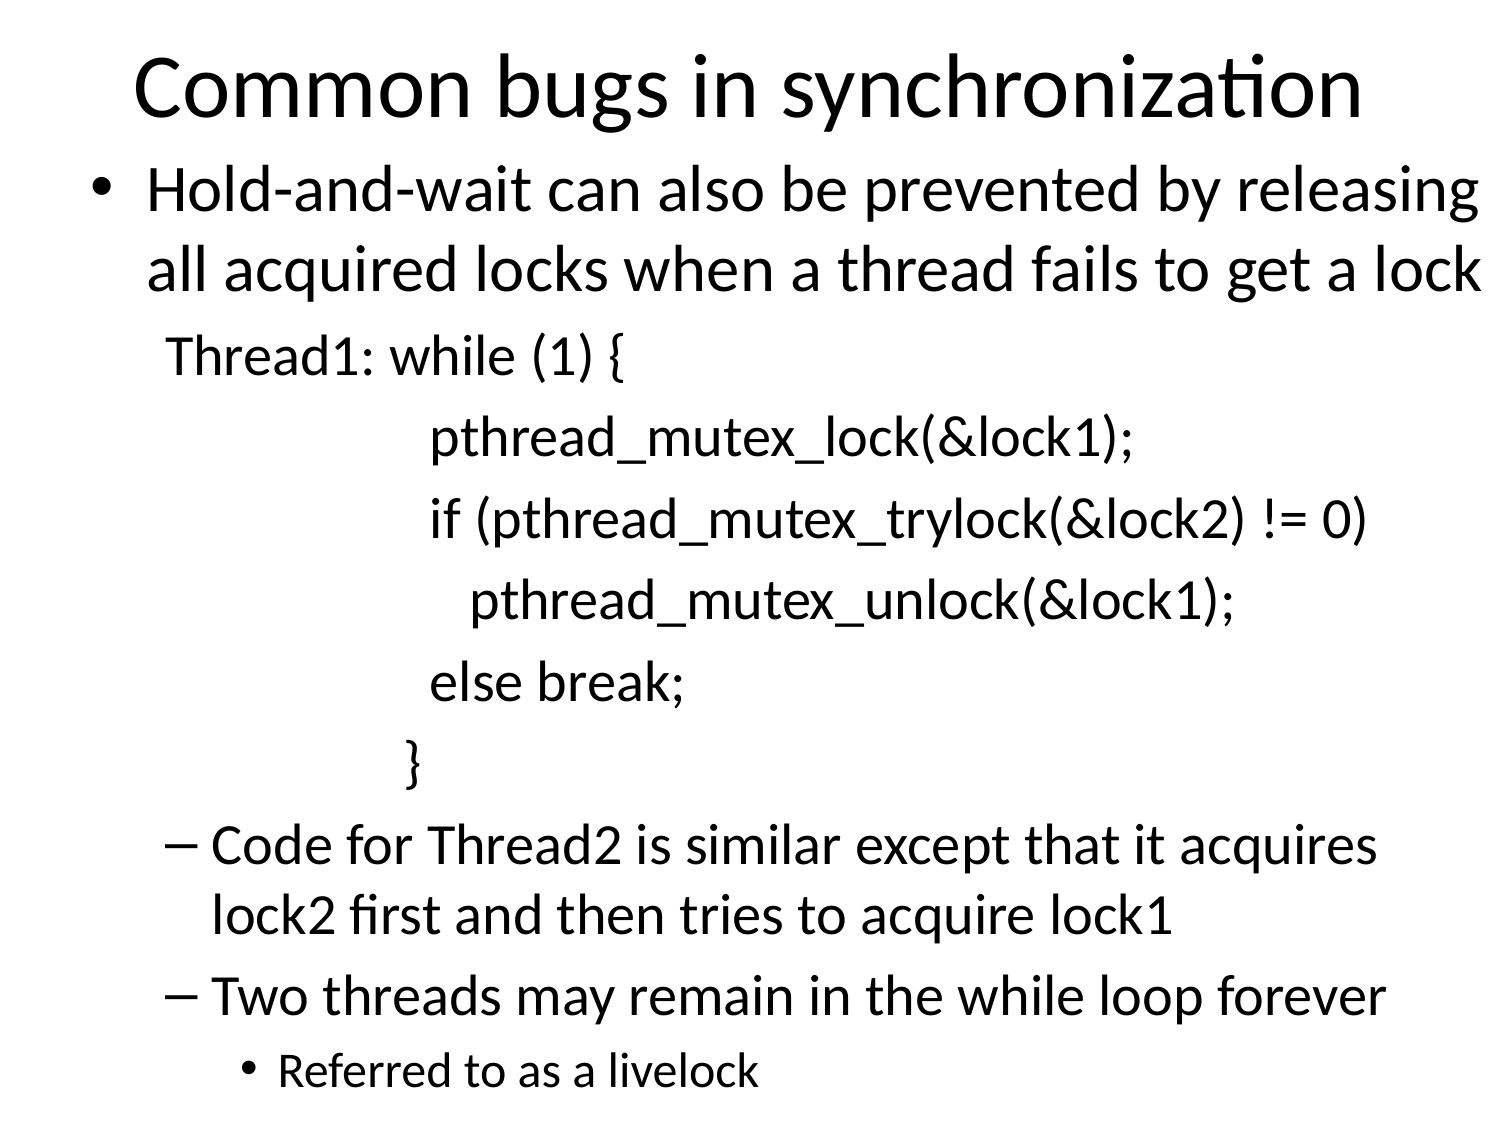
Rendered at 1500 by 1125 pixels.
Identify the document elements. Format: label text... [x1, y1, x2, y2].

list Hold-and-wait can also be prevented by releasing all acquired locks when a thread fails to get a lock Thread1: while (1) { pthread_mutex_lock(&lock1); if (pthread_mutex_trylock(&lock2) != 0) pthread_mutex_unlock(&lock1); else break; } Code for Thread2 is similar except that it acquires lock2 first and then tries to acquire lock1 Two threads may remain in the while loop forever Referred to as a livelock [75, 137, 1500, 1125]
title Common bugs in synchronization [0, 0, 1500, 163]
